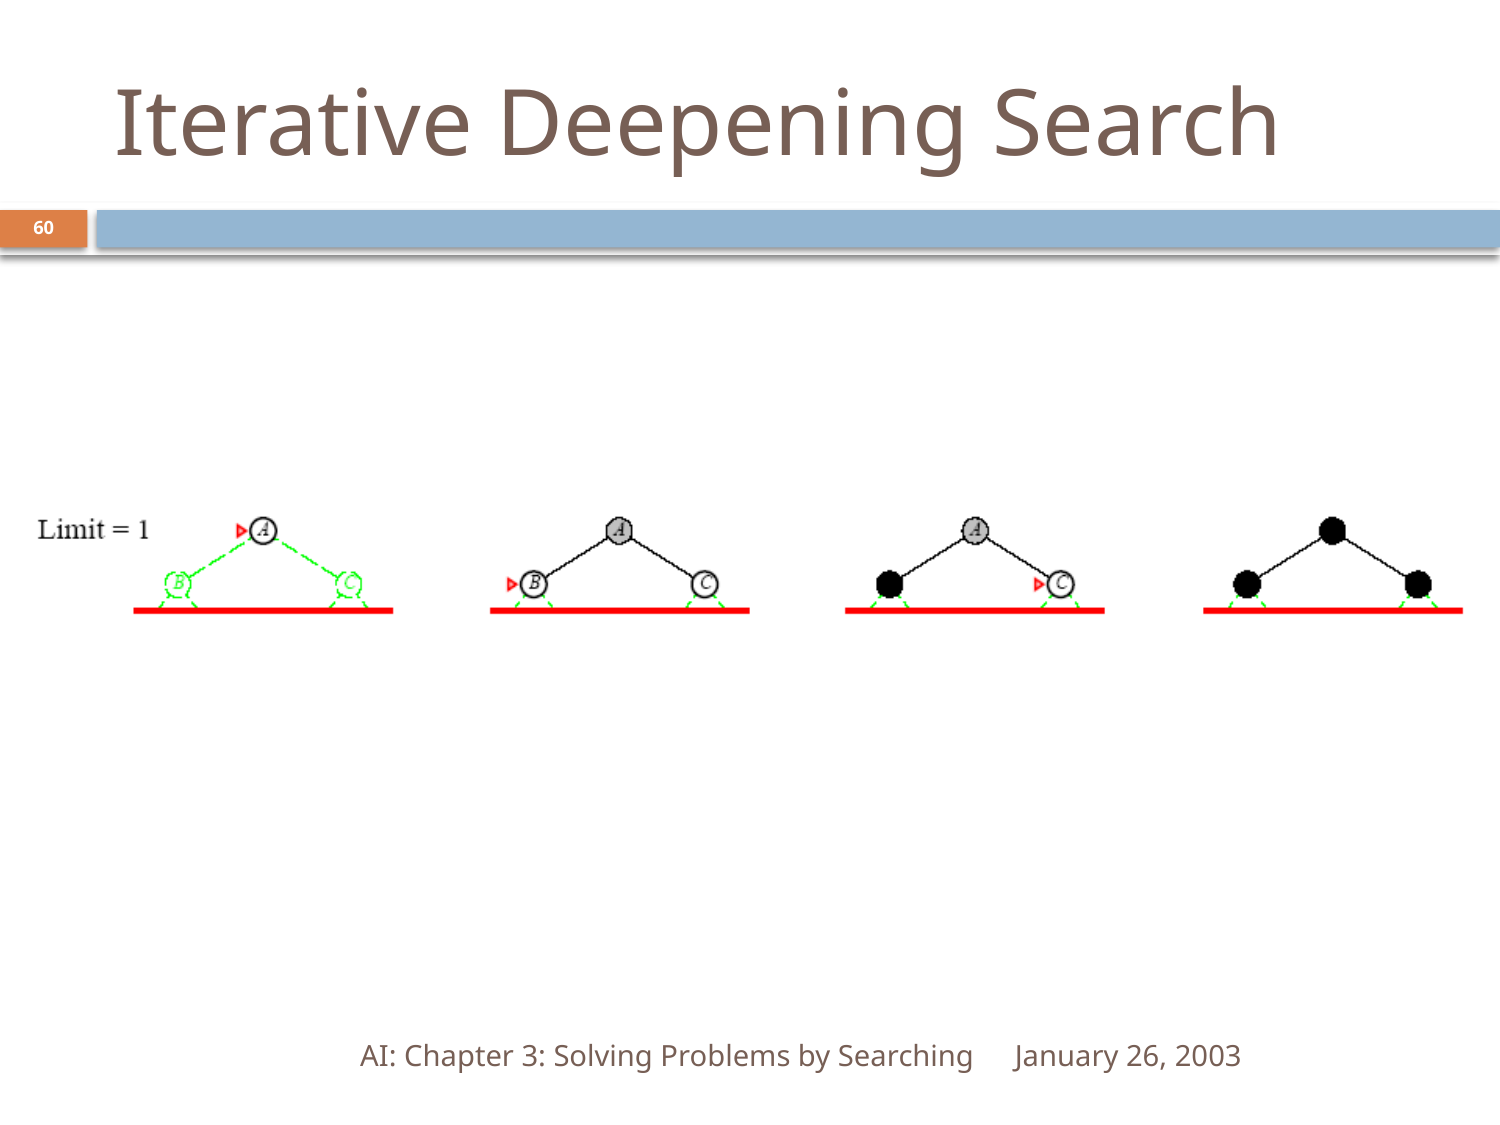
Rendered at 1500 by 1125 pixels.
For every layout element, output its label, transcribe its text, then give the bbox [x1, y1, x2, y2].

title Iterative Deepening Search [99, 37, 1438, 200]
picture [29, 502, 1471, 623]
footer AI: Chapter 3: Solving Problems by Searching [99, 1024, 990, 1085]
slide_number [999, 1025, 1438, 1085]
slide_number 60 [0, 208, 88, 249]
